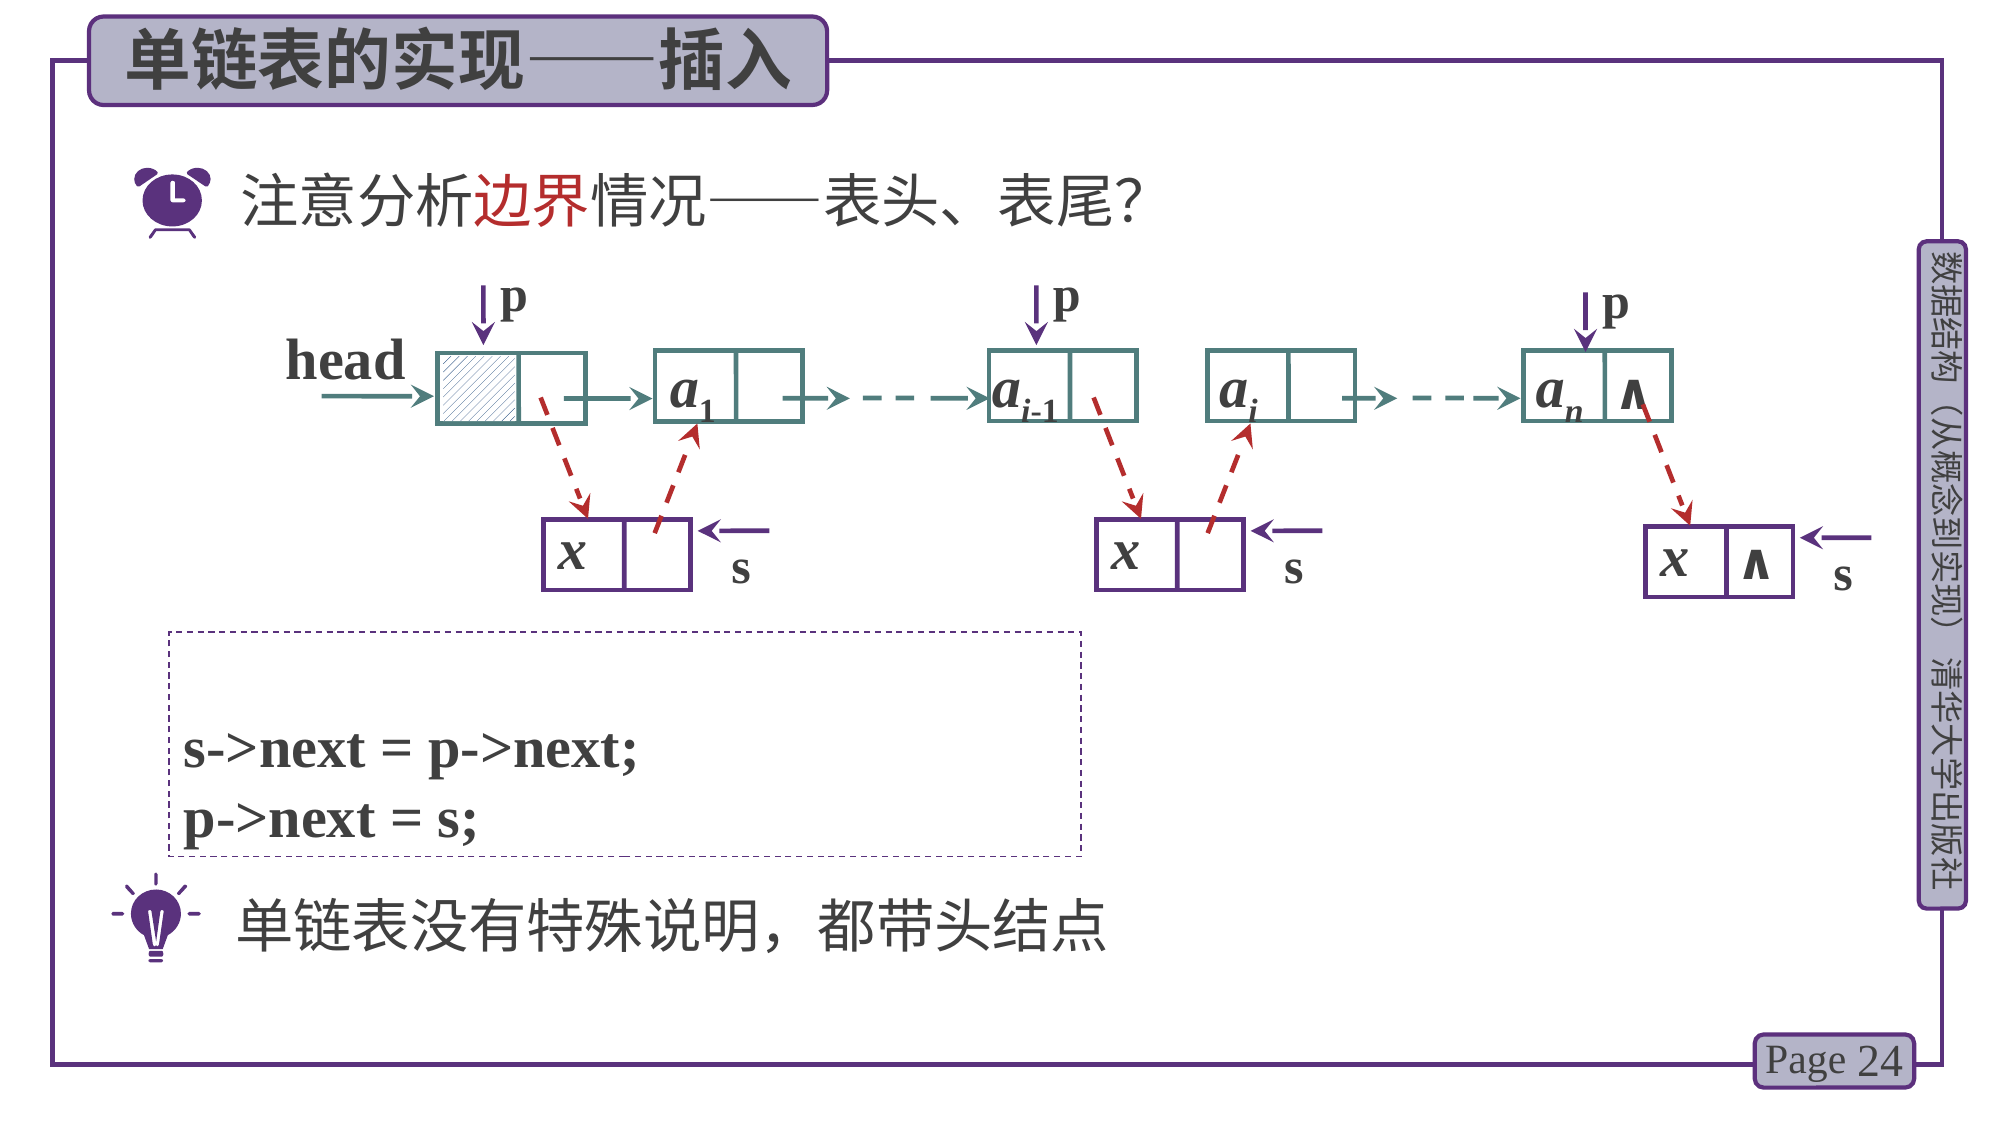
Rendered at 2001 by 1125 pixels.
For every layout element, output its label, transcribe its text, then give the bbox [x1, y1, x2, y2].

text_box [680, 423, 700, 447]
text_box a1 [655, 350, 736, 422]
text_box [1036, 261, 1094, 346]
text_box [1376, 387, 1398, 409]
text_box a1 [737, 350, 803, 422]
text_box an [1523, 350, 1598, 422]
text_box [440, 354, 512, 421]
text_box ∧ [1598, 352, 1673, 427]
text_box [543, 519, 772, 594]
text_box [483, 261, 541, 346]
text_box [1673, 502, 1693, 526]
text_box ai-1 [988, 350, 1137, 422]
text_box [1585, 268, 1643, 353]
text_box [631, 388, 653, 409]
text_box [969, 387, 990, 409]
text_box [1499, 387, 1521, 409]
text_box [87, 15, 818, 107]
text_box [1645, 526, 1874, 601]
text_box ai [1289, 350, 1355, 422]
text_box [1123, 495, 1144, 519]
text_box [570, 495, 591, 519]
text_box 单链表的实现——插入 [109, 10, 825, 105]
text_box [519, 352, 586, 424]
text_box [829, 387, 850, 409]
text_box [1233, 423, 1253, 447]
text_box [437, 352, 518, 424]
text_box s->next = p->next; p->next = s; [168, 632, 1081, 857]
text_box head [285, 321, 438, 398]
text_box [111, 872, 1208, 963]
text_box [1096, 519, 1325, 594]
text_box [134, 156, 1519, 243]
text_box [825, 21, 829, 100]
text_box ai [1207, 350, 1288, 422]
text_box [443, 356, 515, 422]
text_box ∧ [1721, 521, 1795, 526]
text_box [413, 398, 431, 407]
